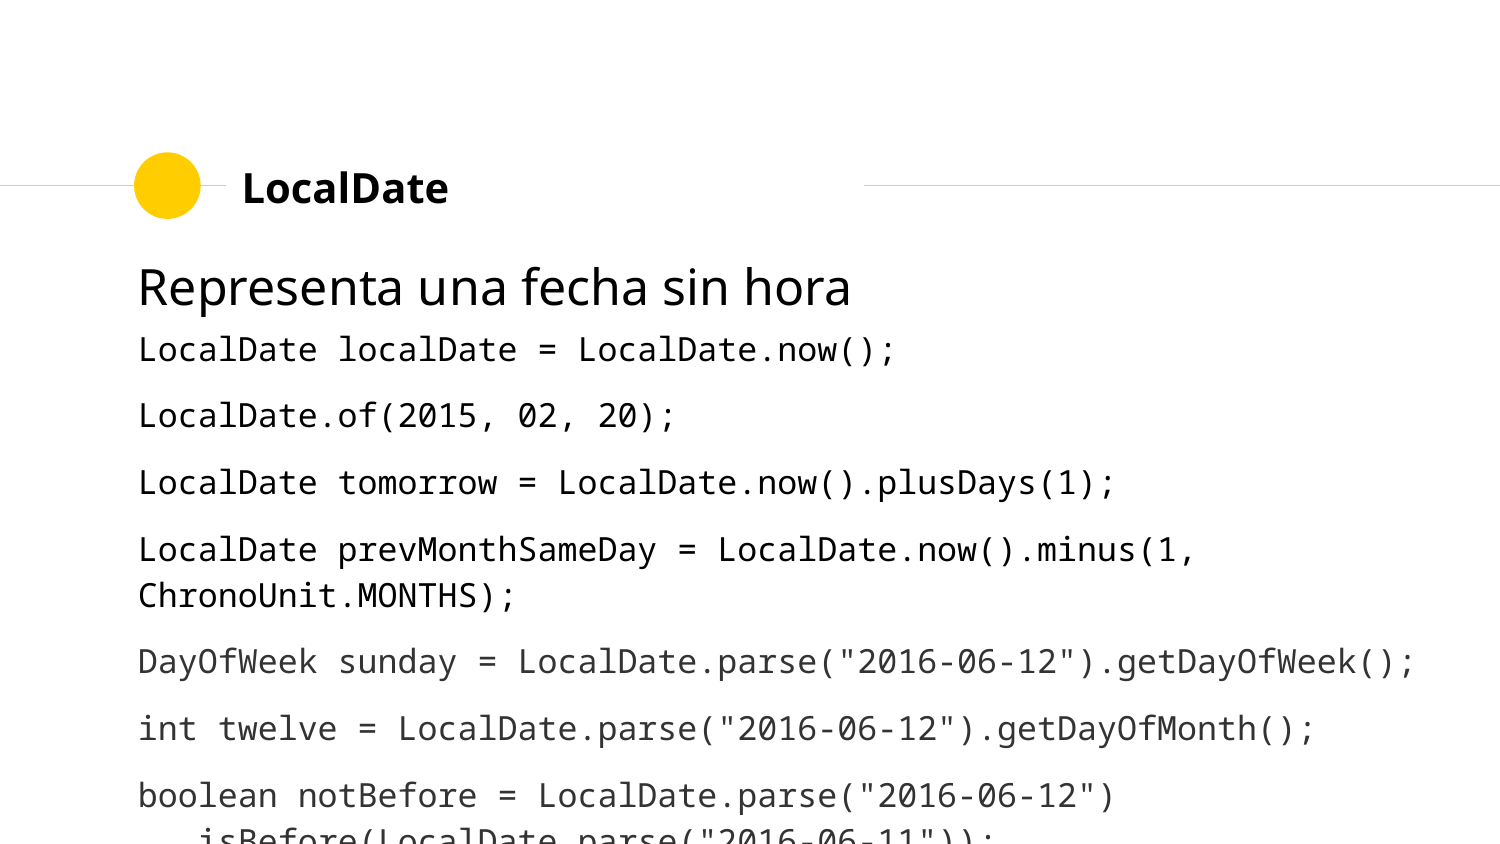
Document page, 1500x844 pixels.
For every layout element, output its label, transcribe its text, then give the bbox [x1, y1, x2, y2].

title LocalDate [226, 151, 863, 223]
list Representa una fecha sin hora LocalDate localDate = LocalDate.now(); LocalDate.of(2015, 02, 20); LocalDate tomorrow = LocalDate.now().plusDays(1); LocalDate prevMonthSameDay = LocalDate.now().minus(1, ChronoUnit.MONTHS); DayOfWeek sunday = LocalDate.parse("2016-06-12").getDayOfWeek(); int twelve = LocalDate.parse("2016-06-12").getDayOfMonth(); boolean notBefore = LocalDate.parse("2016-06-12") .isBefore(LocalDate.parse("2016-06-11")); [122, 240, 1500, 751]
